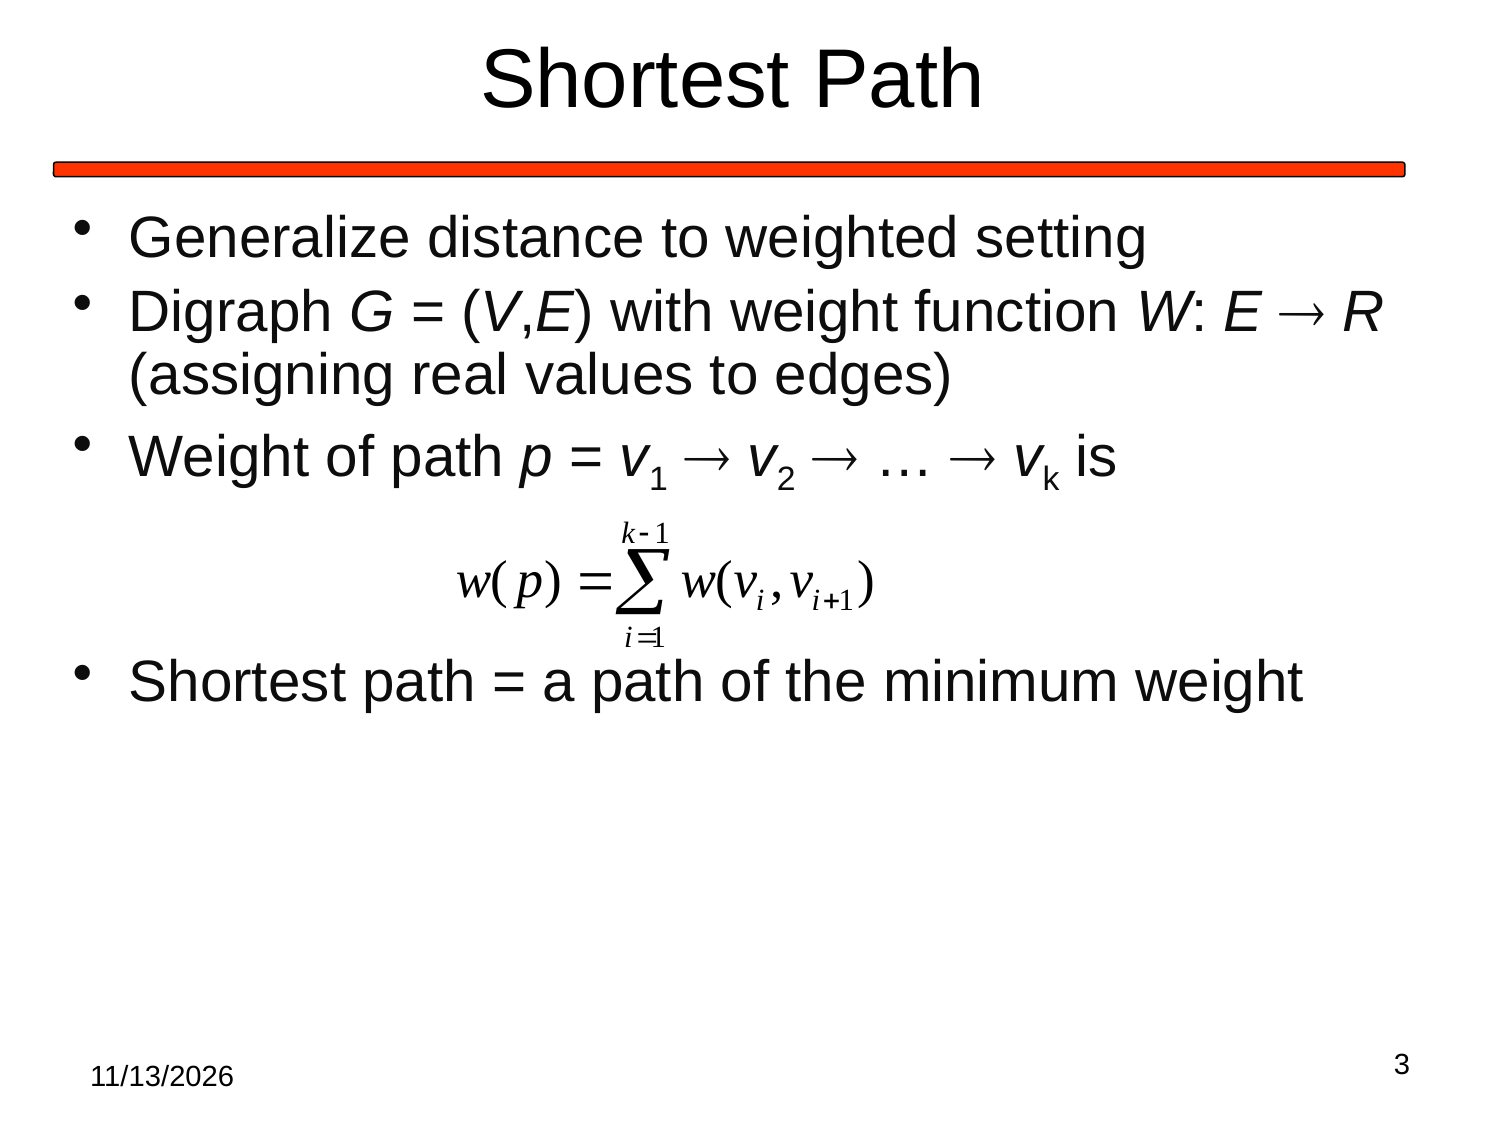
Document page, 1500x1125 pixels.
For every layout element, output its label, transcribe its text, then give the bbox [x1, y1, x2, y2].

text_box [446, 508, 886, 660]
title Shortest Path [57, 0, 1408, 149]
slide_number 3 [1112, 1037, 1425, 1113]
list Generalize distance to weighted setting Digraph G = (V,E) with weight function W: E ® R (assigning real values to edges) Weight of path p = v1 ® v2 ® … ® vk is Shortest path = a path of the minimum weight [57, 199, 1408, 1032]
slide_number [75, 1049, 425, 1103]
